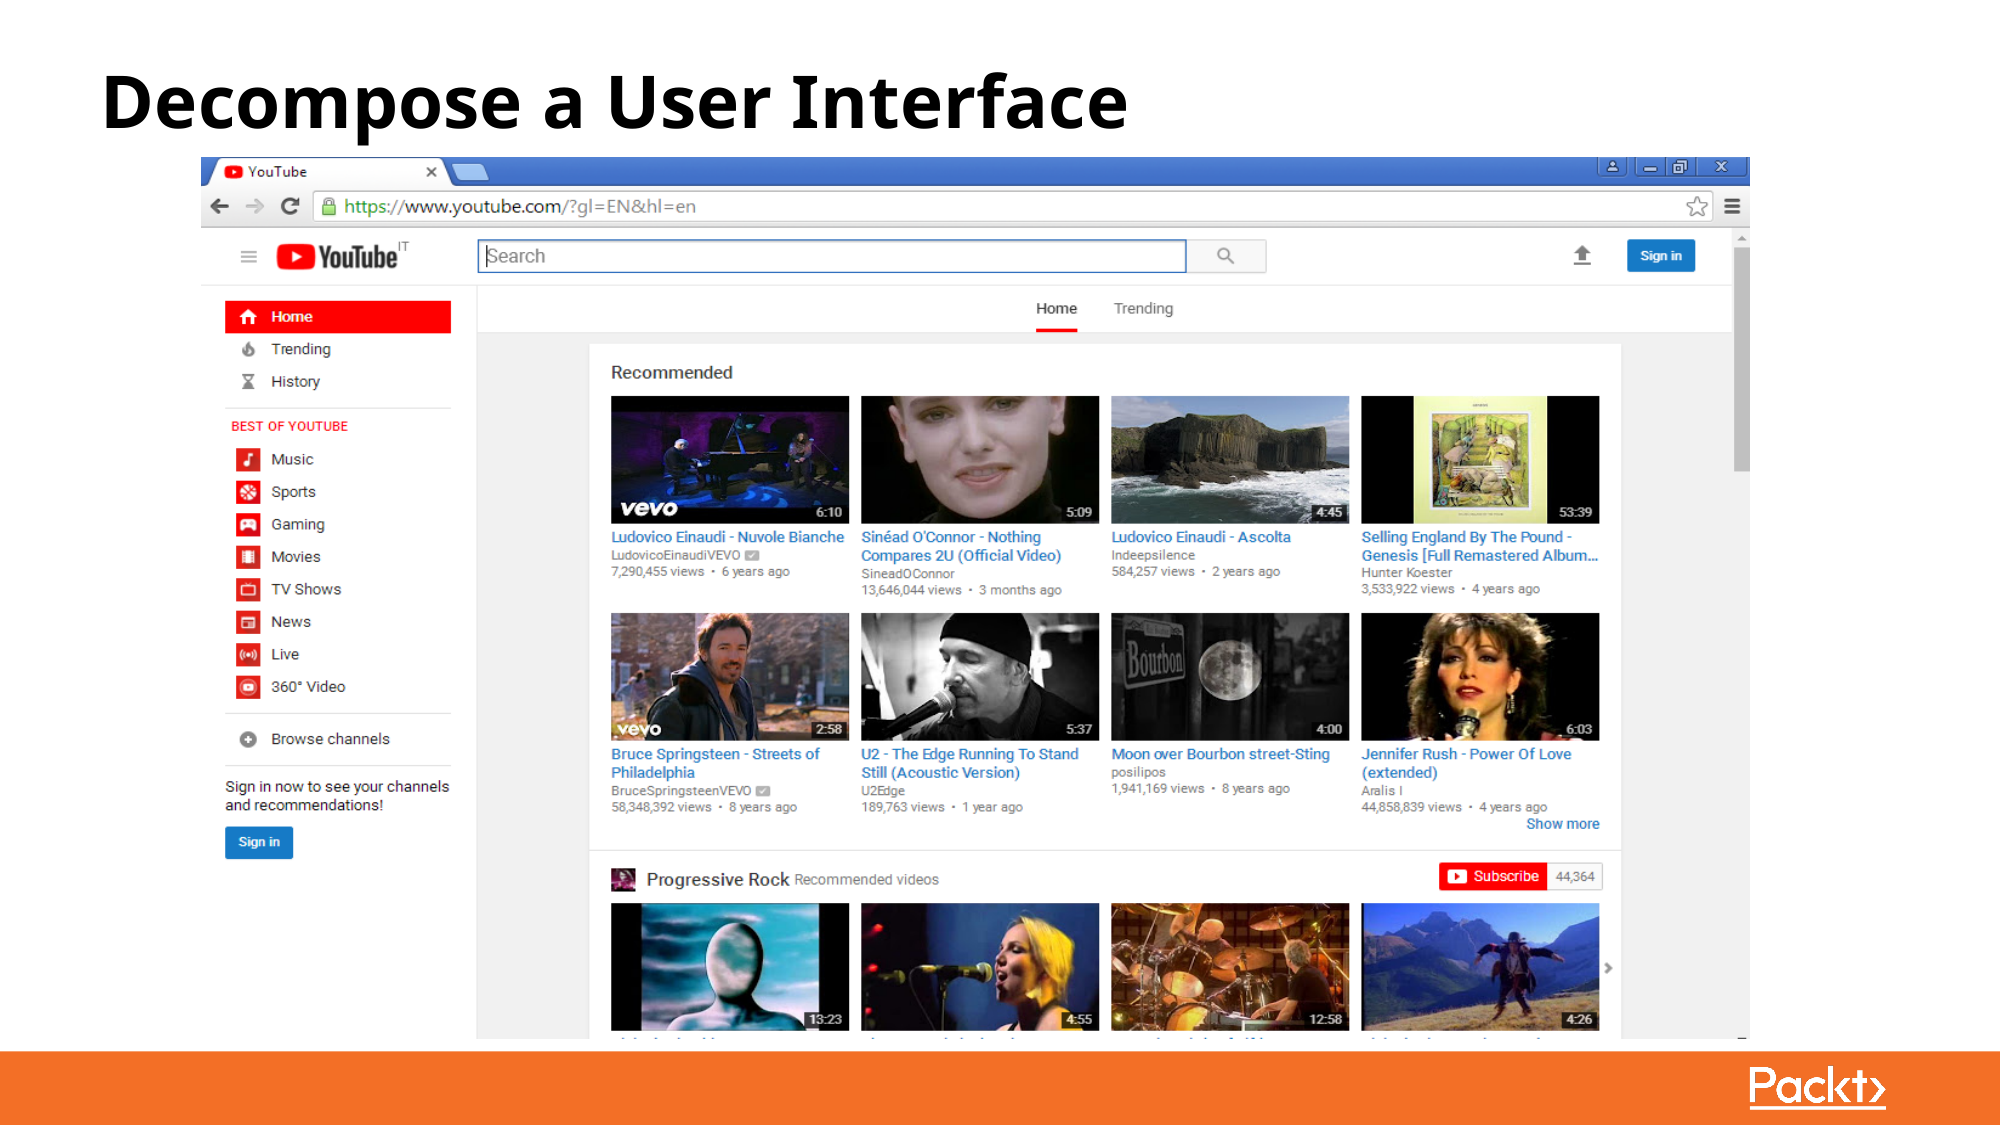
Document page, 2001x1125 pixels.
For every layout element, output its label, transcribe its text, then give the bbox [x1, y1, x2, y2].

picture [201, 157, 1750, 1039]
title Decompose a User Interface [85, 40, 1811, 170]
picture [1729, 1045, 1906, 1125]
